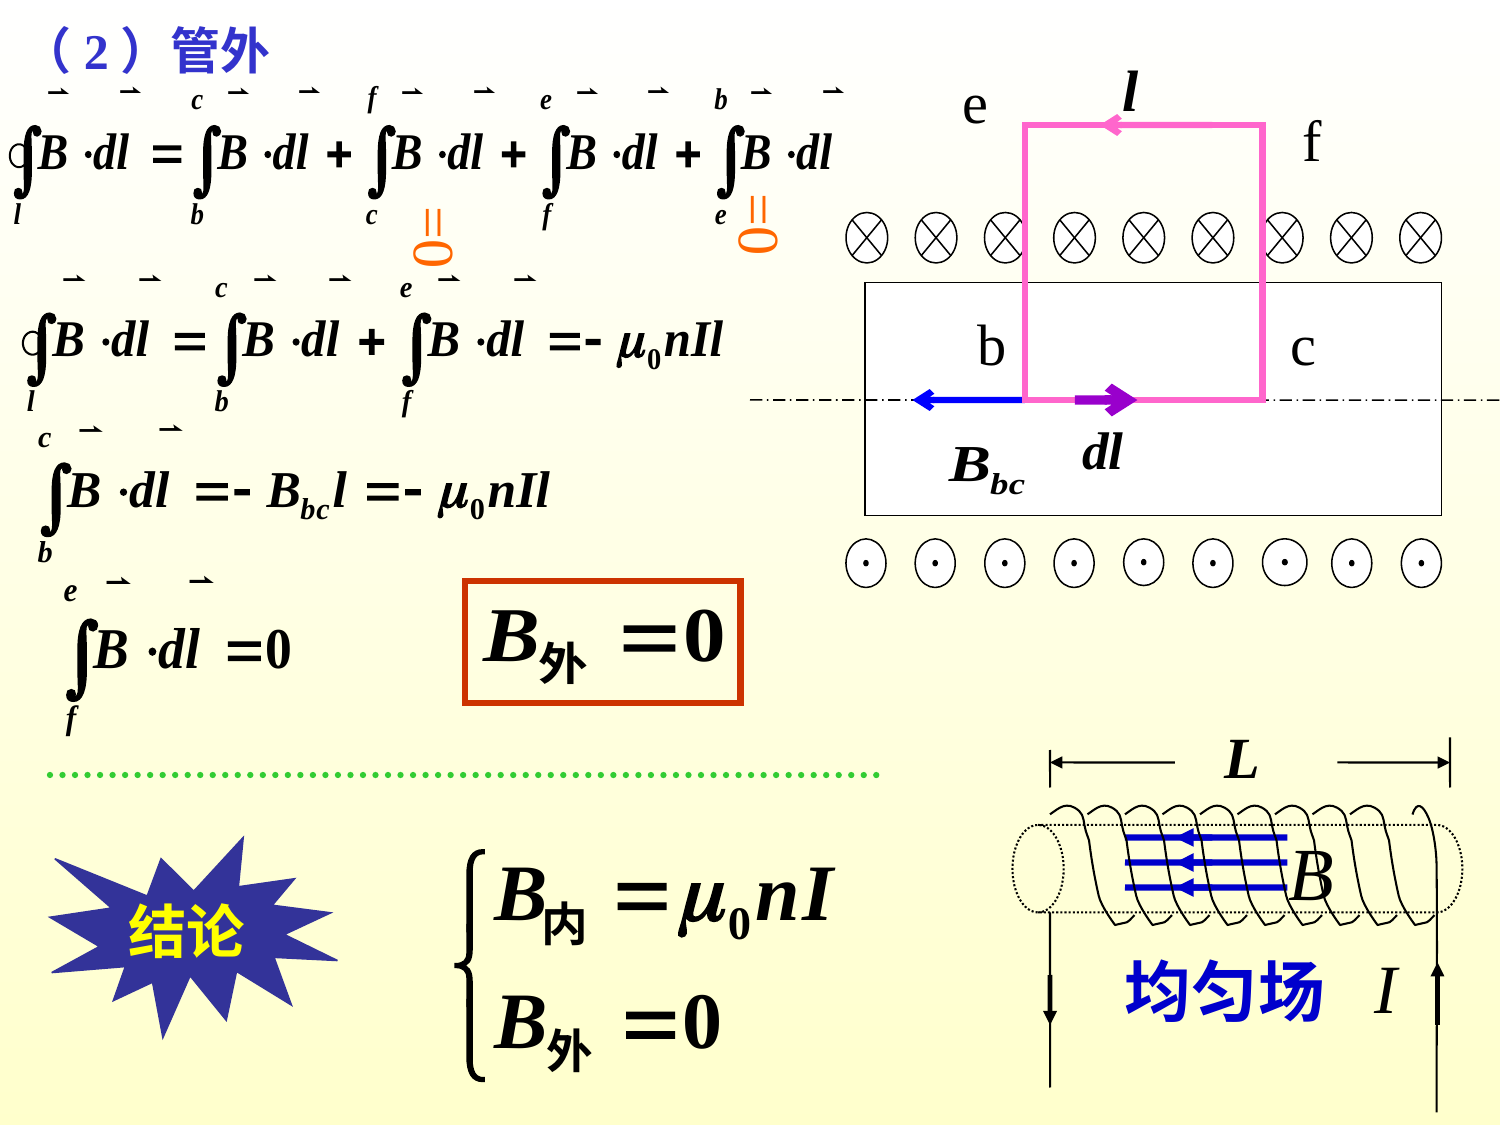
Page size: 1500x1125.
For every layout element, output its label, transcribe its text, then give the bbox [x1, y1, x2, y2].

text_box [386, 174, 813, 288]
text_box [912, 399, 1038, 508]
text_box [467, 583, 738, 701]
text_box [437, 833, 851, 1101]
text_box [49, 837, 338, 1038]
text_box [49, 562, 301, 751]
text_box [1074, 399, 1142, 484]
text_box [946, 44, 1338, 401]
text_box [24, 412, 563, 572]
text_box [0, 74, 851, 243]
text_box （2）管外 [7, 12, 286, 73]
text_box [1012, 712, 1463, 1113]
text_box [12, 262, 738, 430]
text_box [749, 212, 1500, 588]
